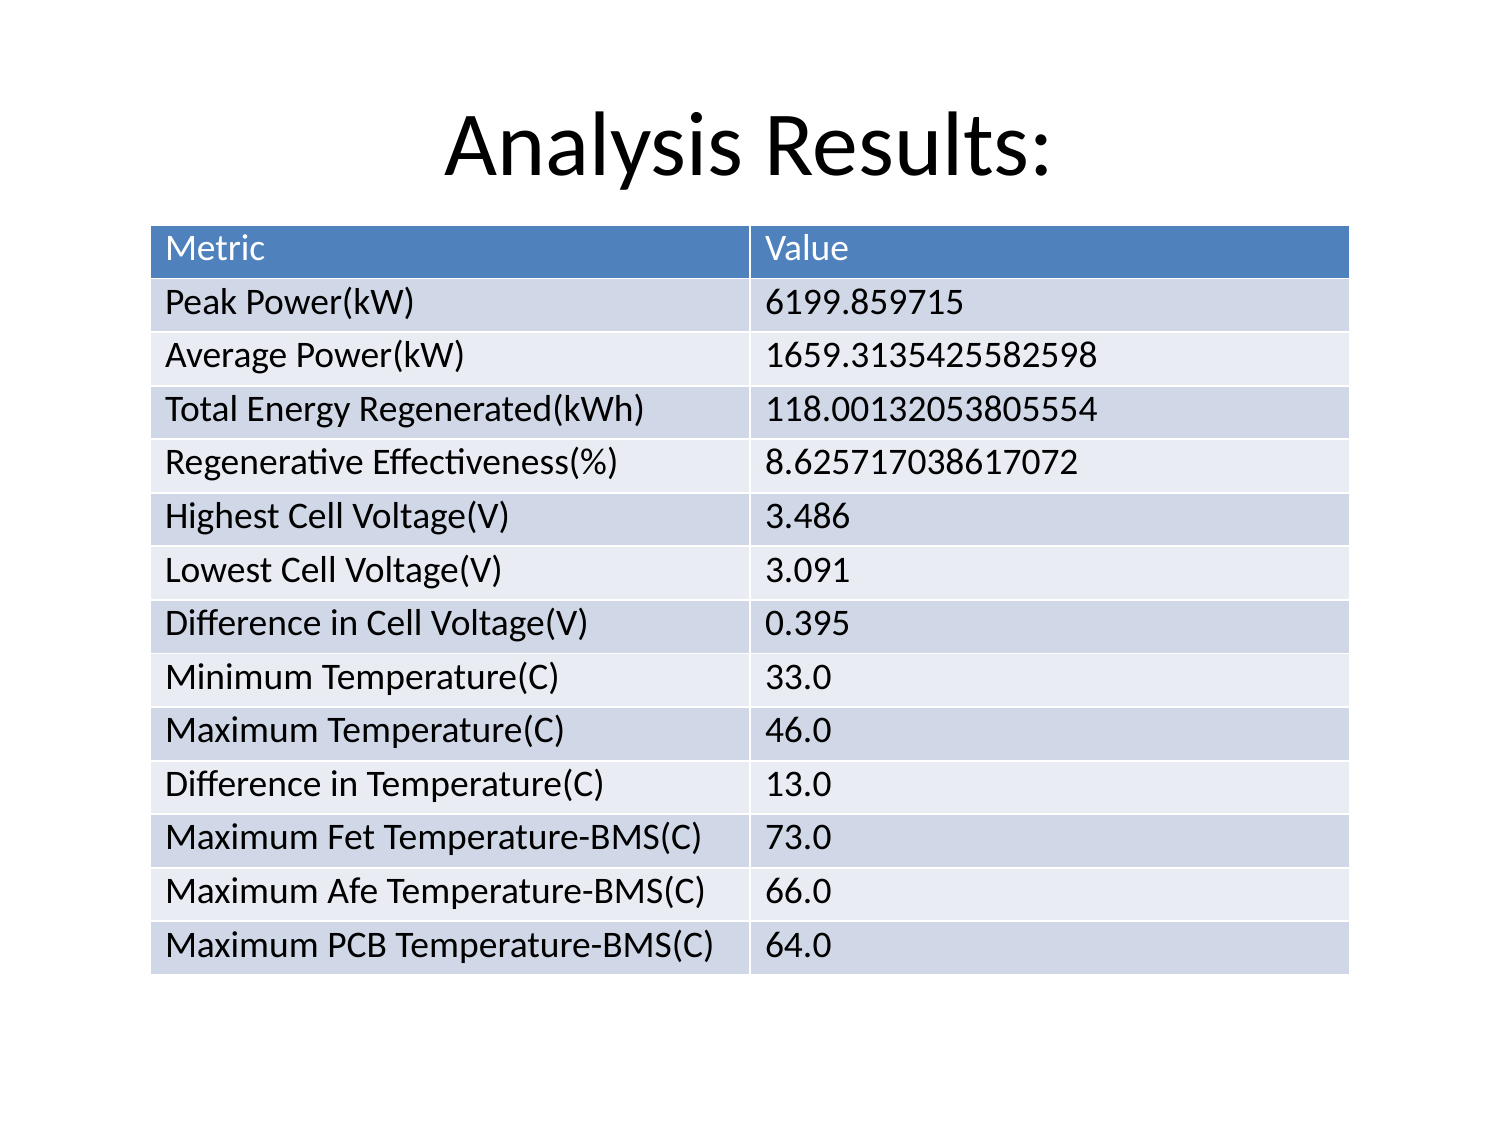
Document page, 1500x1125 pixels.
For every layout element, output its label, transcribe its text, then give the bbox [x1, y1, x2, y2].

table_cell 3.091 [751, 547, 1349, 599]
table_header Value [751, 226, 1349, 278]
title Analysis Results: [75, 45, 1425, 233]
table_cell Maximum Afe Temperature-BMS(C) [151, 869, 749, 920]
table_cell Lowest Cell Voltage(V) [151, 547, 749, 599]
table_cell 13.0 [751, 762, 1349, 813]
table_cell Minimum Temperature(C) [151, 654, 749, 706]
table_cell Average Power(kW) [151, 333, 749, 385]
table_cell Total Energy Regenerated(kWh) [151, 387, 749, 438]
table_cell 66.0 [751, 869, 1349, 920]
table_cell 73.0 [751, 815, 1349, 867]
table_cell 6199.859715 [751, 279, 1349, 331]
table_cell Maximum PCB Temperature-BMS(C) [151, 922, 749, 974]
table_cell 118.00132053805554 [751, 387, 1349, 438]
table_cell 1659.3135425582598 [751, 333, 1349, 385]
table_cell Difference in Temperature(C) [151, 762, 749, 813]
table_cell Maximum Temperature(C) [151, 708, 749, 760]
table_cell 64.0 [751, 922, 1349, 974]
table_cell Regenerative Effectiveness(%) [151, 440, 749, 492]
table_cell 8.625717038617072 [751, 440, 1349, 492]
table_cell Maximum Fet Temperature-BMS(C) [151, 815, 749, 867]
table_cell Peak Power(kW) [151, 279, 749, 331]
table_cell 33.0 [751, 654, 1349, 706]
table_header Metric [151, 226, 749, 278]
table_cell 0.395 [751, 601, 1349, 653]
table_cell Highest Cell Voltage(V) [151, 494, 749, 545]
table_cell 3.486 [751, 494, 1349, 545]
table_cell Difference in Cell Voltage(V) [151, 601, 749, 653]
table_cell 46.0 [751, 708, 1349, 760]
